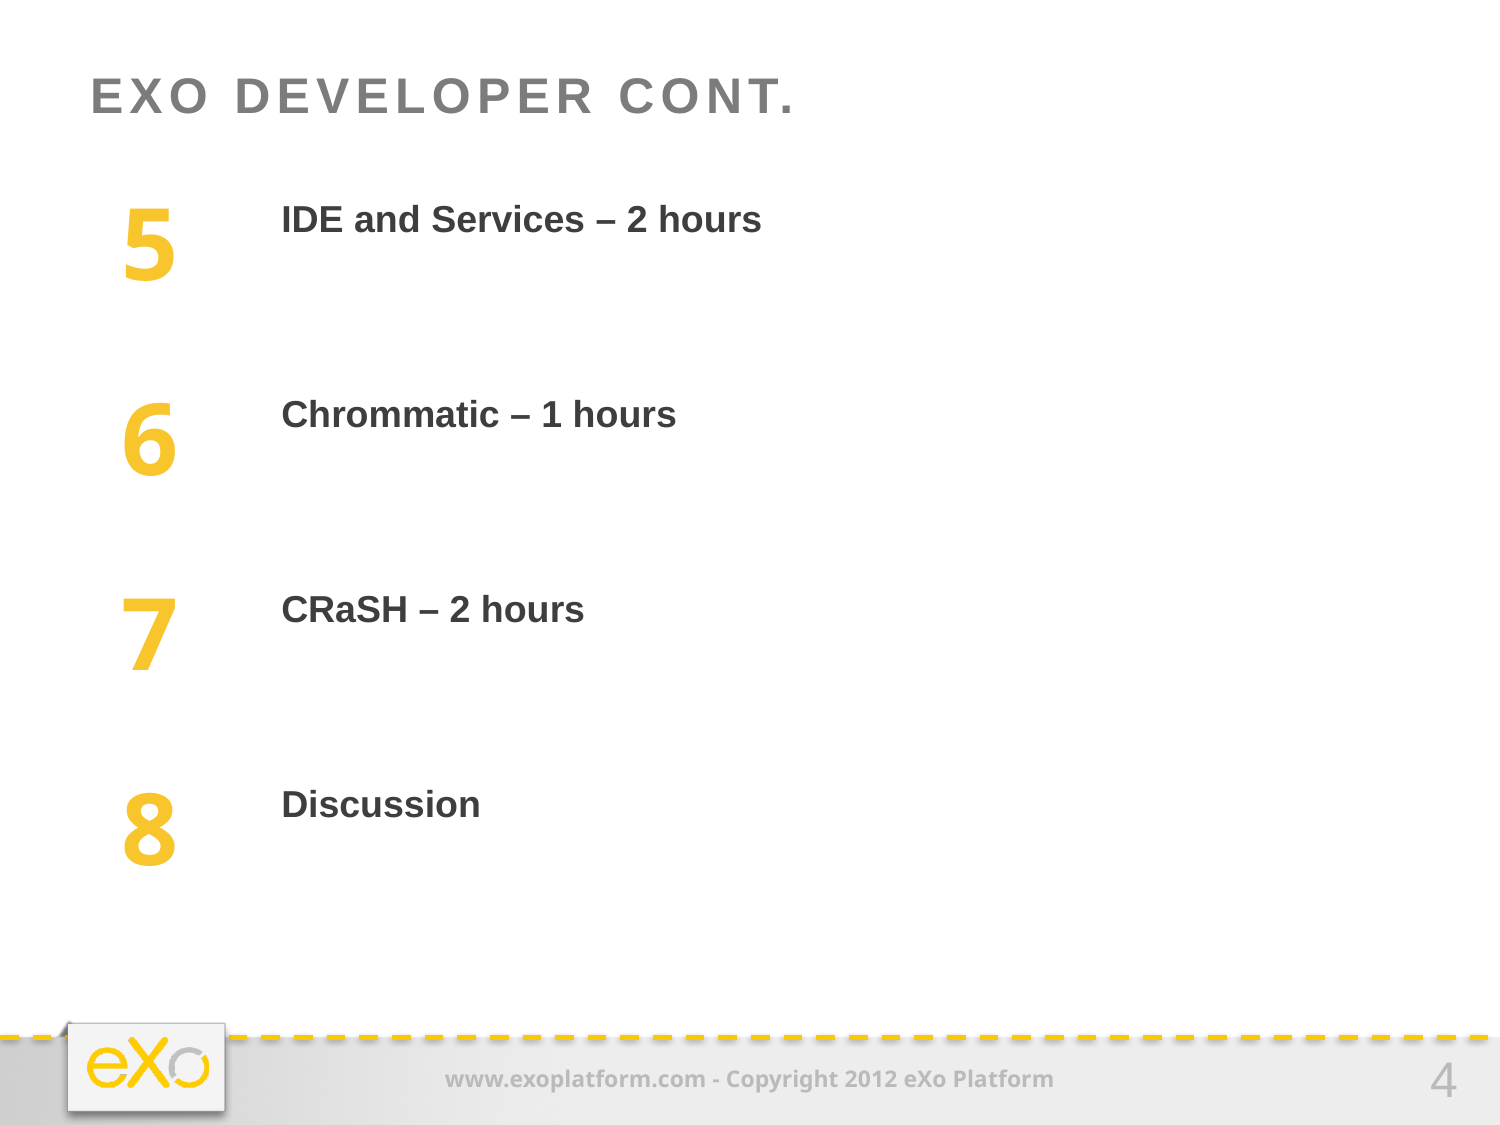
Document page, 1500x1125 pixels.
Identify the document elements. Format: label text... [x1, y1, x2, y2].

list Discussion [210, 772, 1425, 945]
picture [0, 1010, 1500, 1125]
list IDE and Services – 2 hours [210, 187, 1425, 360]
title eXo Developer Cont. [75, 37, 1425, 150]
list CRaSH – 2 hours [210, 577, 1425, 750]
list Chrommatic – 1 hours [210, 382, 1425, 555]
